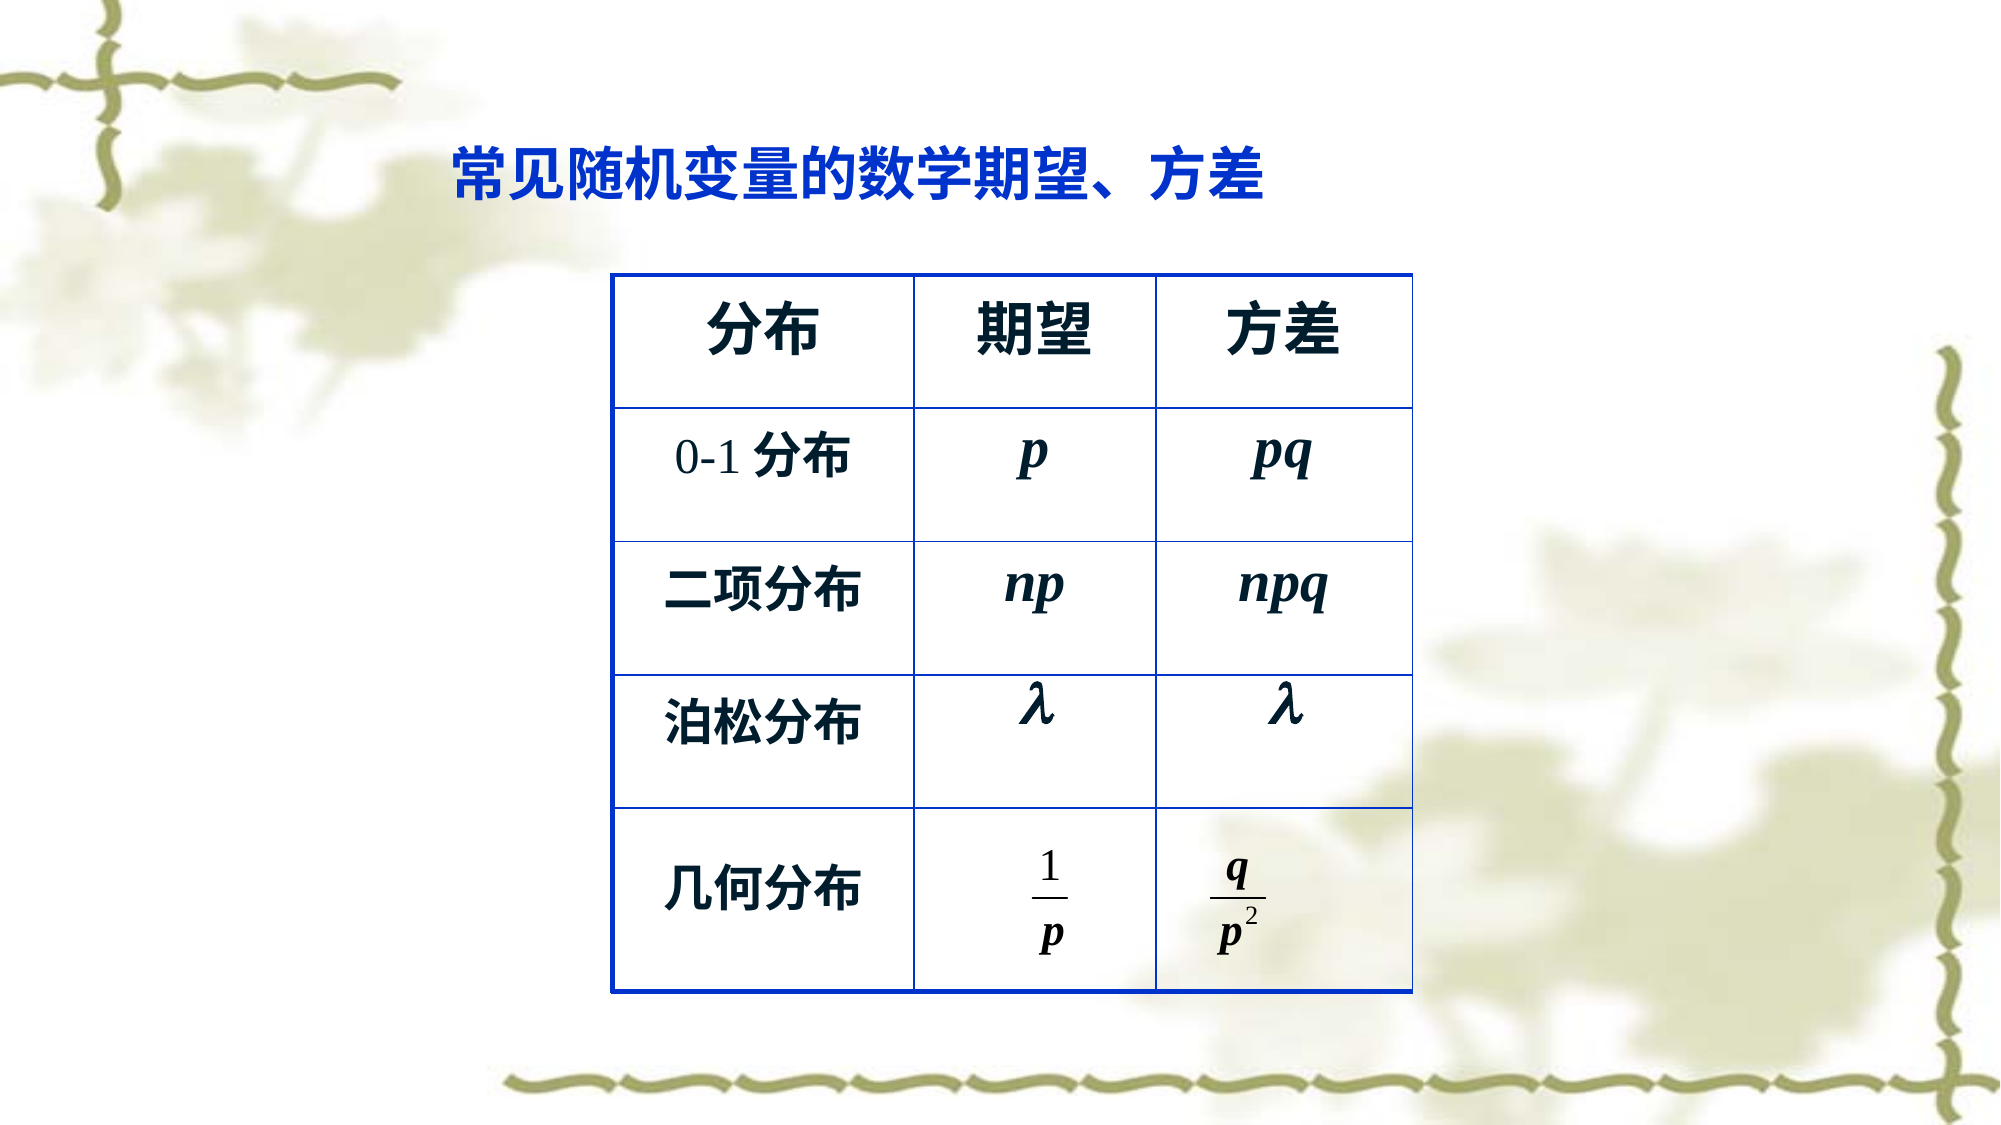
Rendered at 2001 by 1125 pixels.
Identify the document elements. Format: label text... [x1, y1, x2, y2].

table_cell [915, 809, 1155, 989]
picture [0, 0, 2001, 1125]
table_cell npq [1157, 542, 1412, 674]
table_cell  [915, 676, 1155, 807]
table_cell 二项分布 [615, 542, 913, 674]
table_cell 几何分布 [615, 809, 913, 989]
table_cell  [1157, 676, 1412, 807]
table_cell p [915, 409, 1155, 541]
table_cell pq [1157, 409, 1412, 541]
table_cell [1157, 809, 1412, 989]
table_header 分布 [615, 277, 913, 407]
table_cell 0-1分布 [615, 409, 913, 541]
table_cell np [915, 542, 1155, 674]
list 常见随机变量的数学期望、方差 [399, 112, 1675, 963]
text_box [1024, 837, 1079, 963]
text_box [1203, 837, 1275, 963]
table_cell 泊松分布 [615, 676, 913, 807]
table_header 方差 [1157, 277, 1412, 407]
table_header 期望 [915, 277, 1155, 407]
